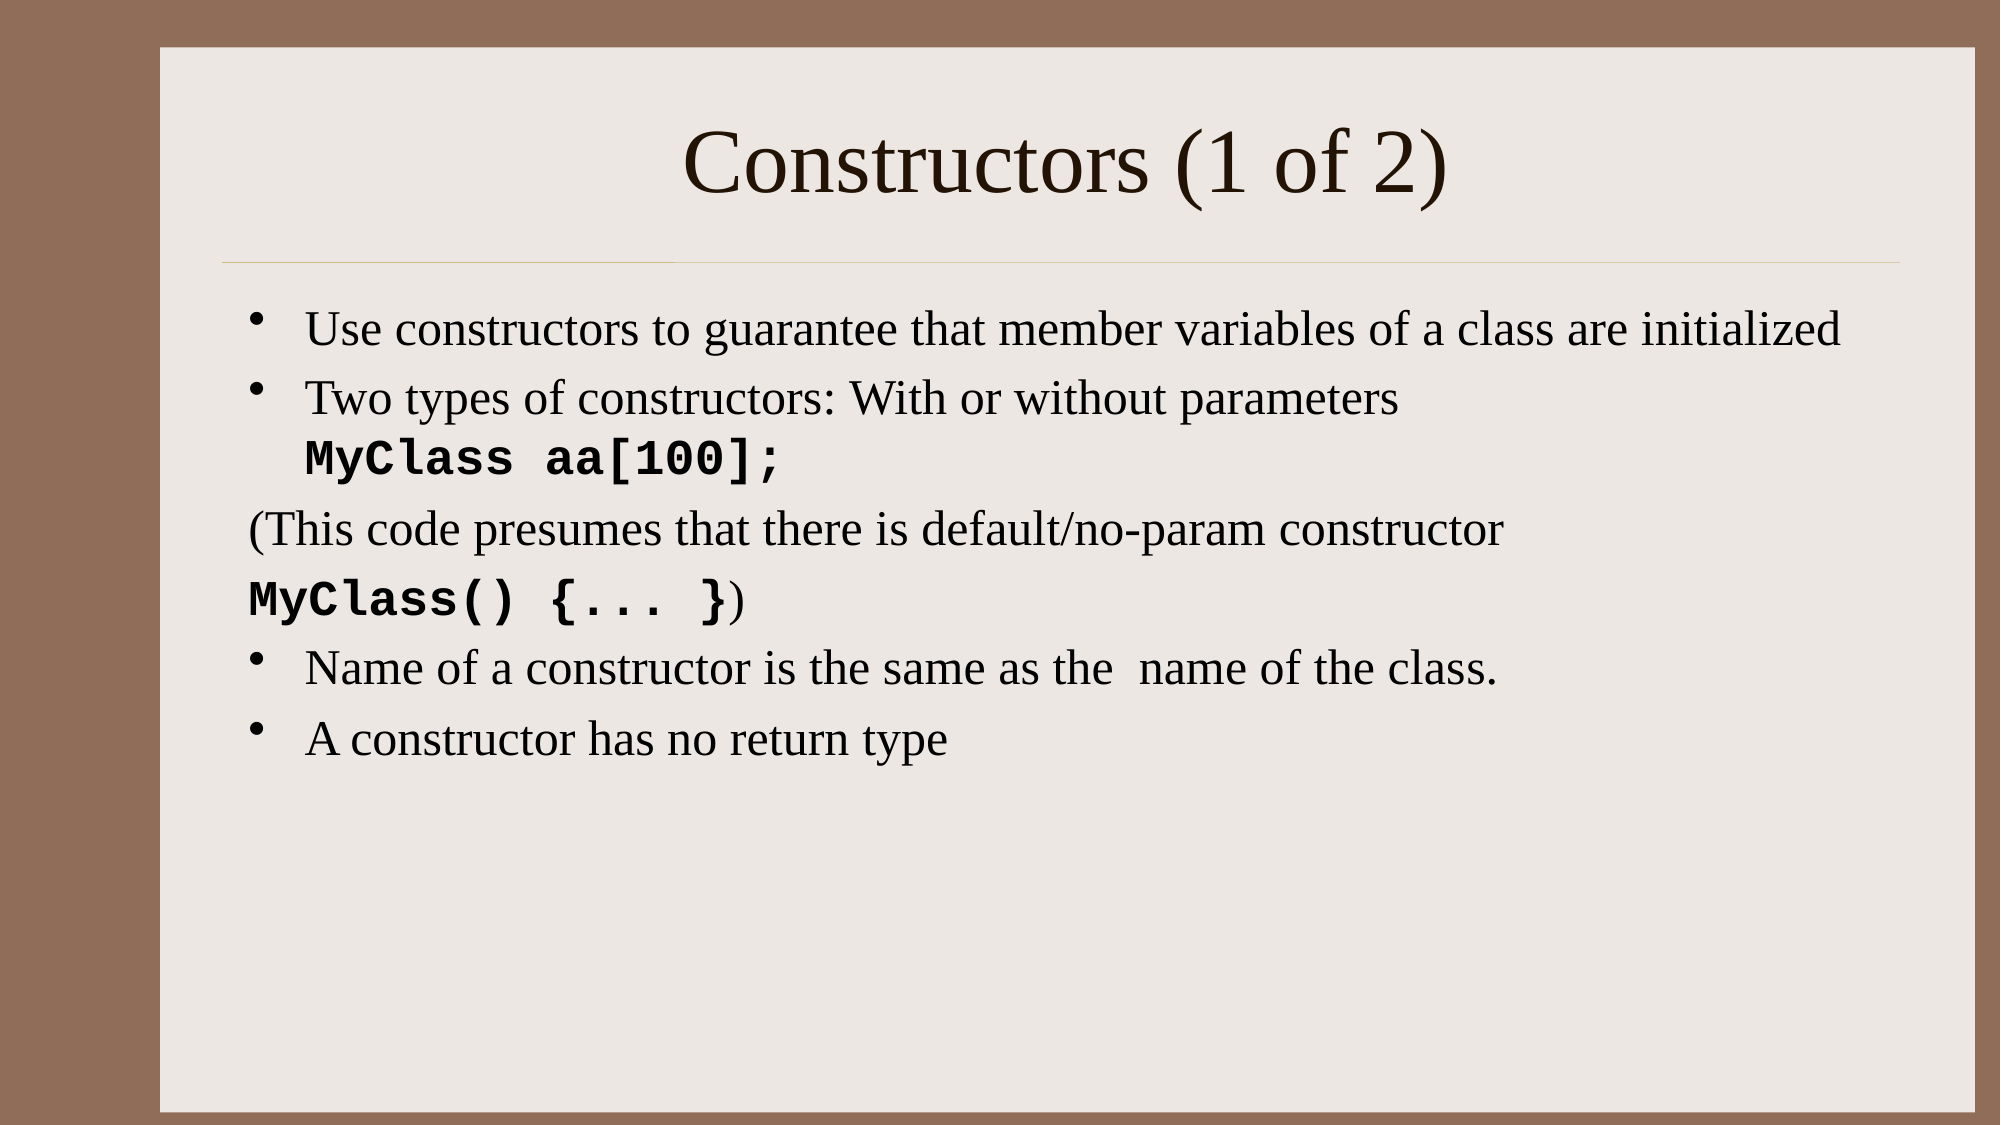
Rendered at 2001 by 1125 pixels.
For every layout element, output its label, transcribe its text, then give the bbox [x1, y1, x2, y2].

title Constructors (1 of 2) [233, 62, 1900, 250]
list Use constructors to guarantee that member variables of a class are initialized Two types of constructors: With or without parameters MyClass aa[100]; (This code presumes that there is default/no-param constructor MyClass() {... }) Name of a constructor is the same as the name of the class. A constructor has no return type [233, 287, 1900, 963]
